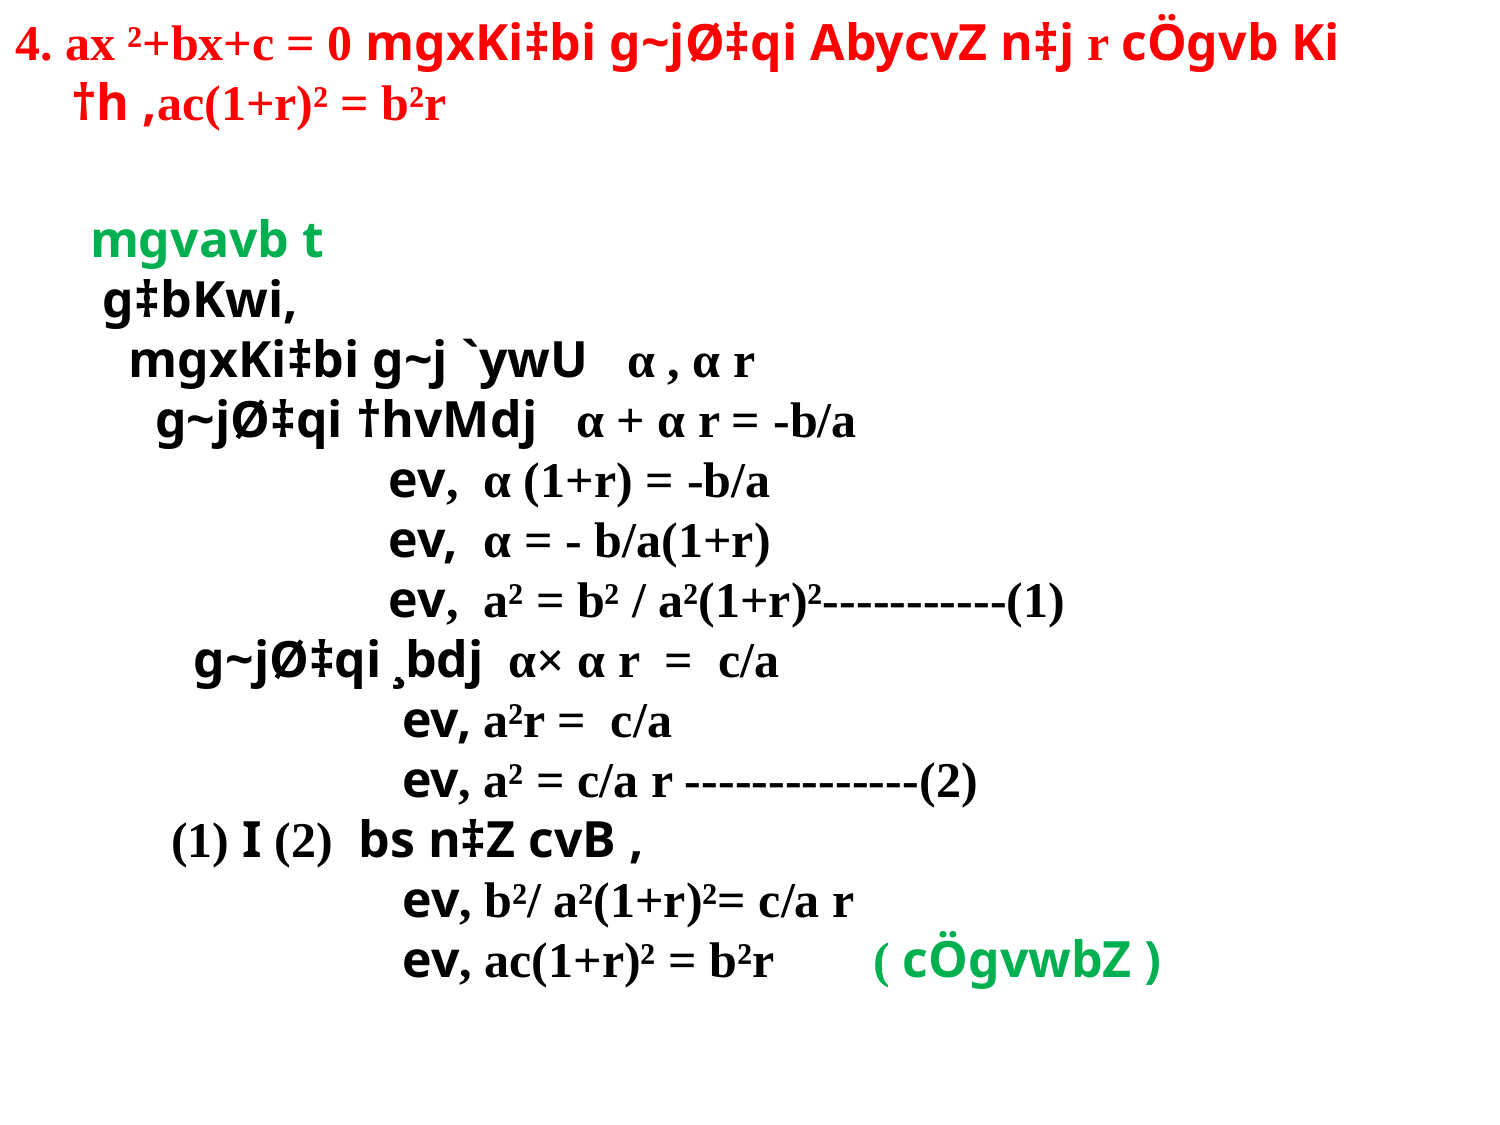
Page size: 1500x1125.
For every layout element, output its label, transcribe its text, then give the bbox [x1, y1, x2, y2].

list mgvavb t g‡bKwi, mgxKi‡bi g~j `ywU α , α r g~jØ‡qi †hvMdj α + α r = -b/a ev, α (1+r) = -b/a ev, α = - b/a(1+r) ev, a² = b² / a²(1+r)²-----------(1) g~jØ‡qi ¸bdj α× α r = c/a ev, a²r = c/a ev, a² = c/a r --------------(2) (1) I (2) bs n‡Z cvB , ev, b²/ a²(1+r)²= c/a r ev, ac(1+r)² = b²r ( cÖgvwbZ ) [75, 200, 1475, 1075]
title 4. ax ²+bx+c = 0 mgxKi‡bi g~jØ‡qi AbycvZ n‡j r cÖgvb Ki †h ,ac(1+r)² = b²r [0, 12, 1475, 188]
